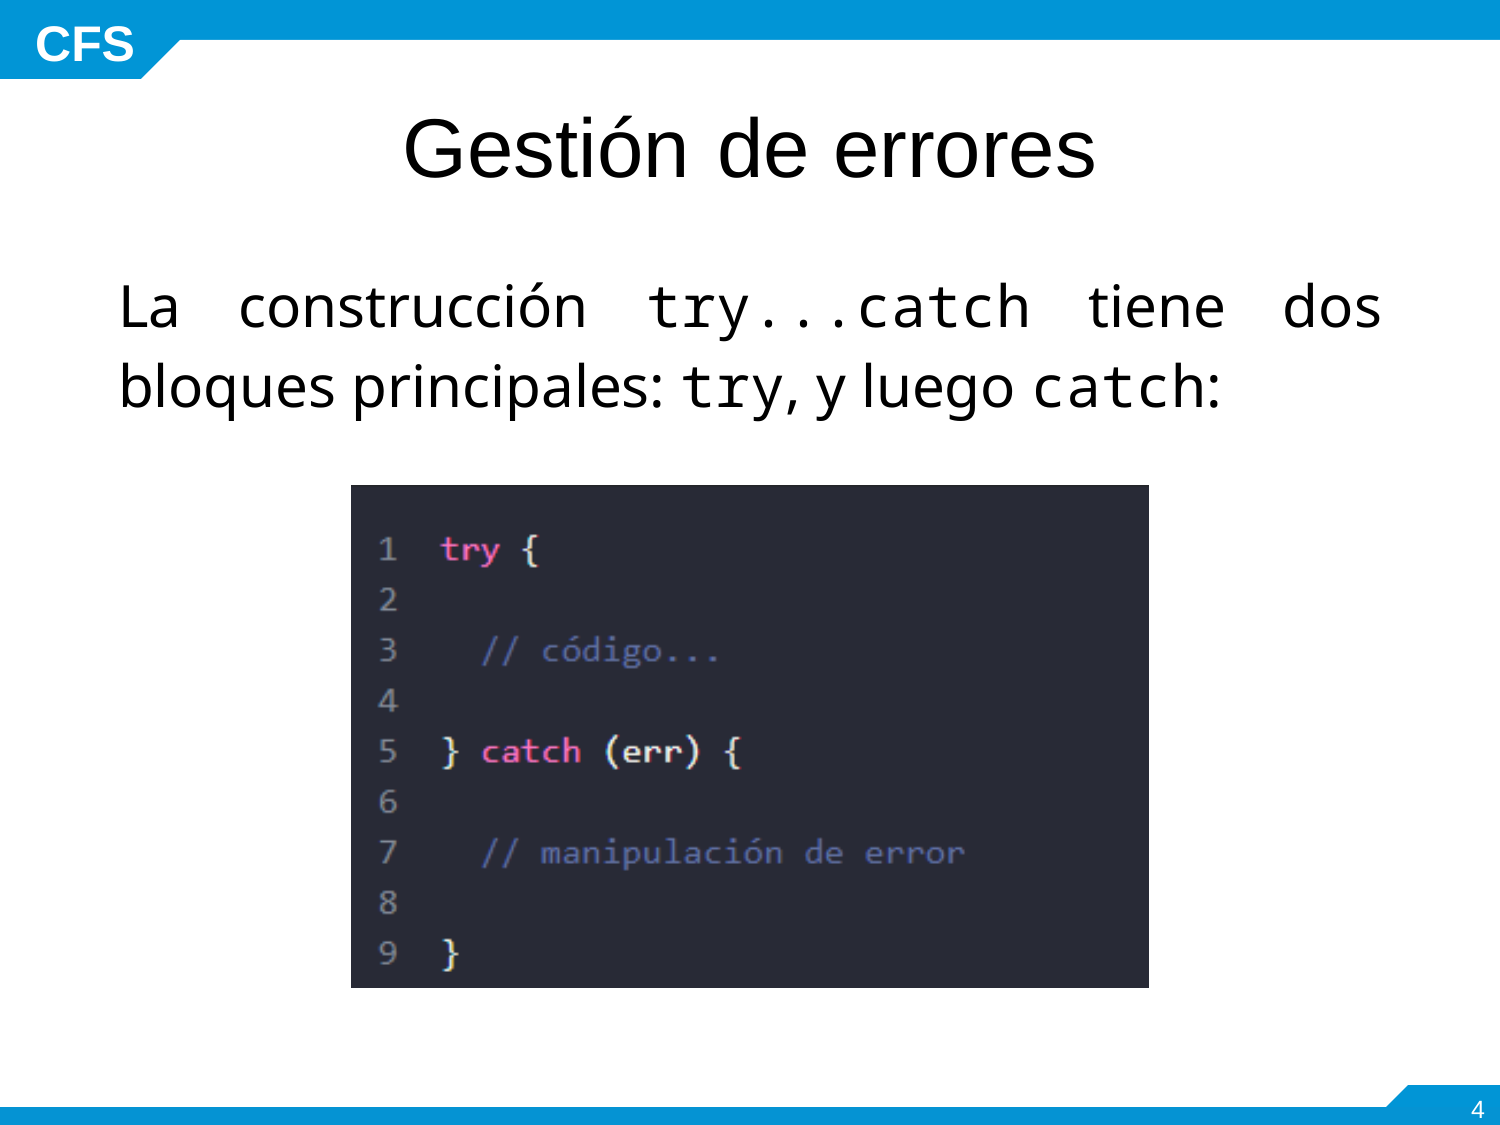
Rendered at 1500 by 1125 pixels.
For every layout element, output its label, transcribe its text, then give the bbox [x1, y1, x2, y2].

title Gestión de errores [103, 45, 1397, 246]
slide_number ‹#› [1408, 1078, 1500, 1125]
list La construcción try...catch tiene dos bloques principales: try, y luego catch: [103, 251, 1397, 1069]
picture [351, 484, 1149, 989]
